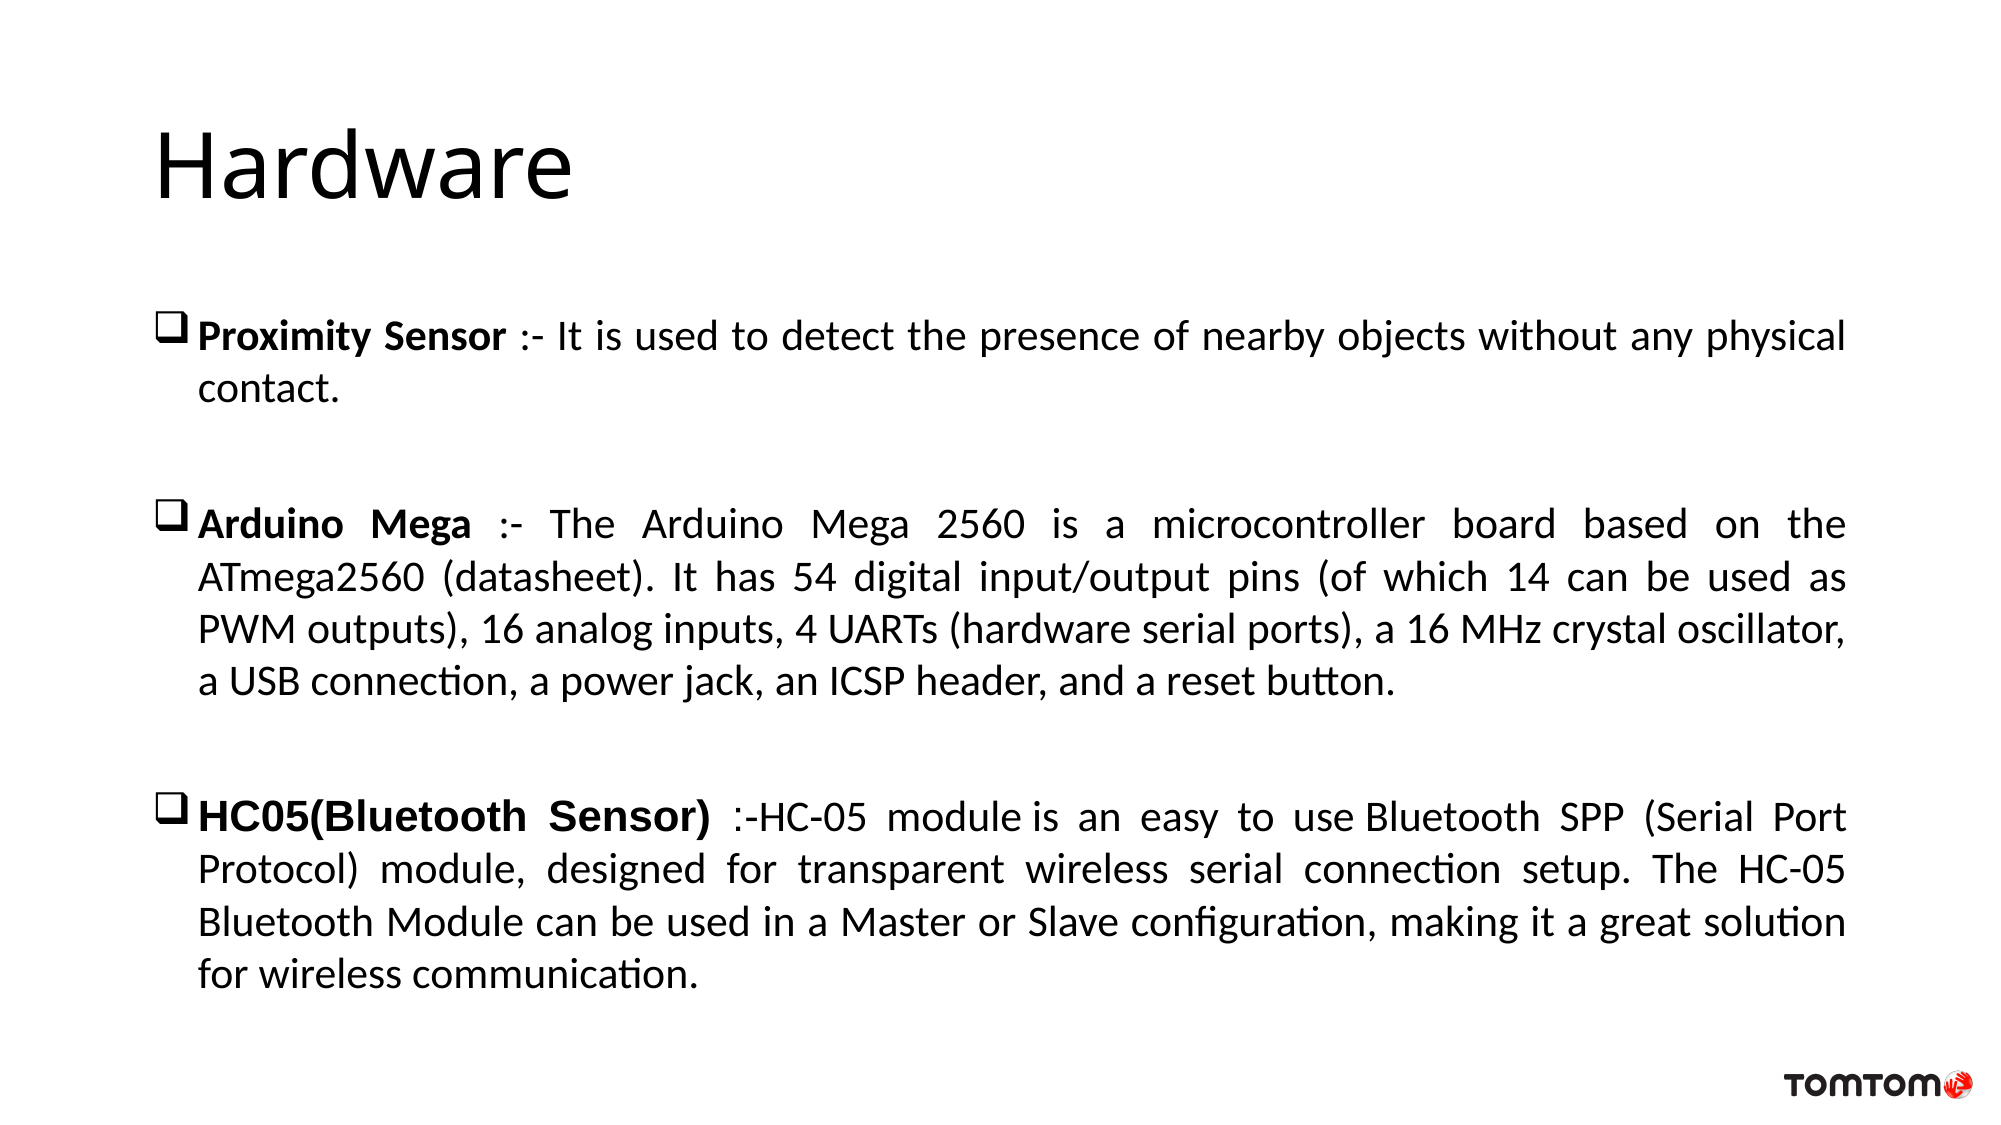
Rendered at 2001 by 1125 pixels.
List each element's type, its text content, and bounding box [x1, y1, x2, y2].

picture [1784, 1069, 1975, 1103]
title Hardware [137, 59, 1863, 278]
list Proximity Sensor :- It is used to detect the presence of nearby objects without any physical contact. Arduino Mega :- The Arduino Mega 2560 is a microcontroller board based on the ATmega2560 (datasheet). It has 54 digital input/output pins (of which 14 can be used as PWM outputs), 16 analog inputs, 4 UARTs (hardware serial ports), a 16 MHz crystal oscillator, a USB connection, a power jack, an ICSP header, and a reset button. HC05(Bluetooth Sensor) :-HC‐05 module is an easy to use Bluetooth SPP (Serial Port Protocol) module, designed for transparent wireless serial connection setup. The HC-05 Bluetooth Module can be used in a Master or Slave configuration, making it a great solution for wireless communication. [137, 299, 1863, 1014]
